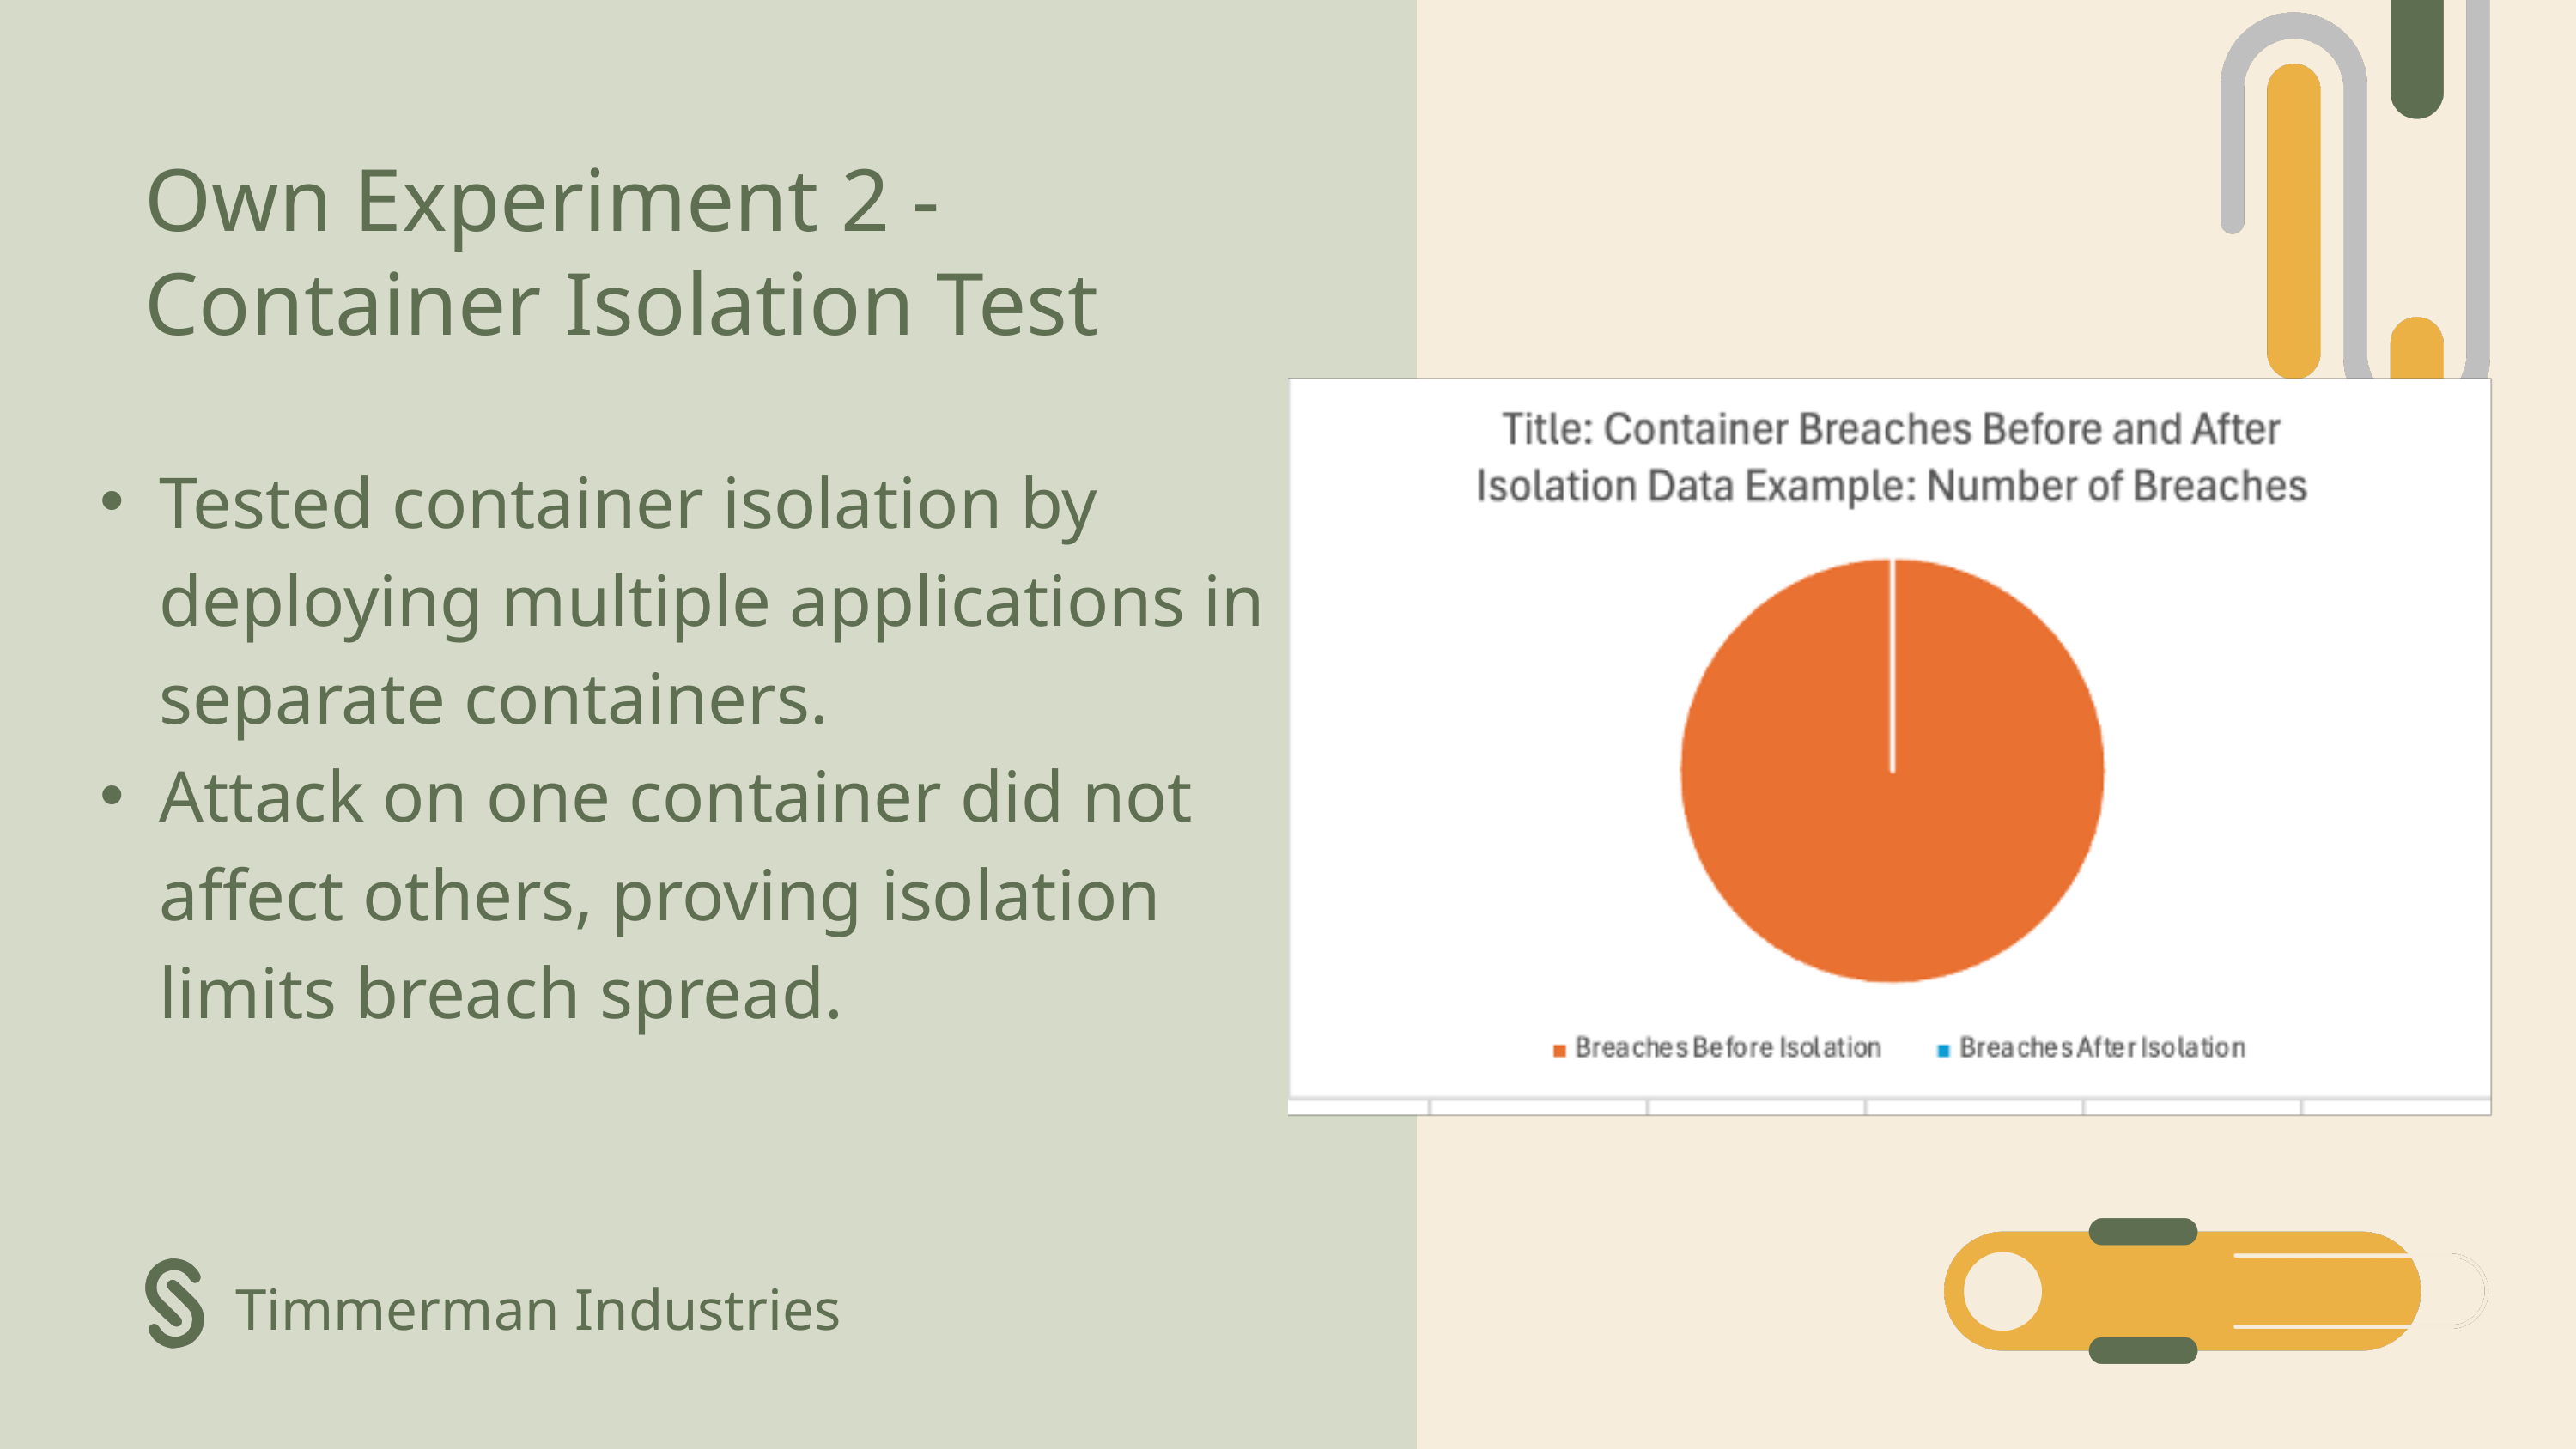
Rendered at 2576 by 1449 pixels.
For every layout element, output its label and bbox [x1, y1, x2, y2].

text_box [1420, 377, 2494, 1119]
text_box [2221, 0, 2490, 377]
text_box [0, 0, 1418, 1449]
text_box [1944, 1218, 2490, 1364]
